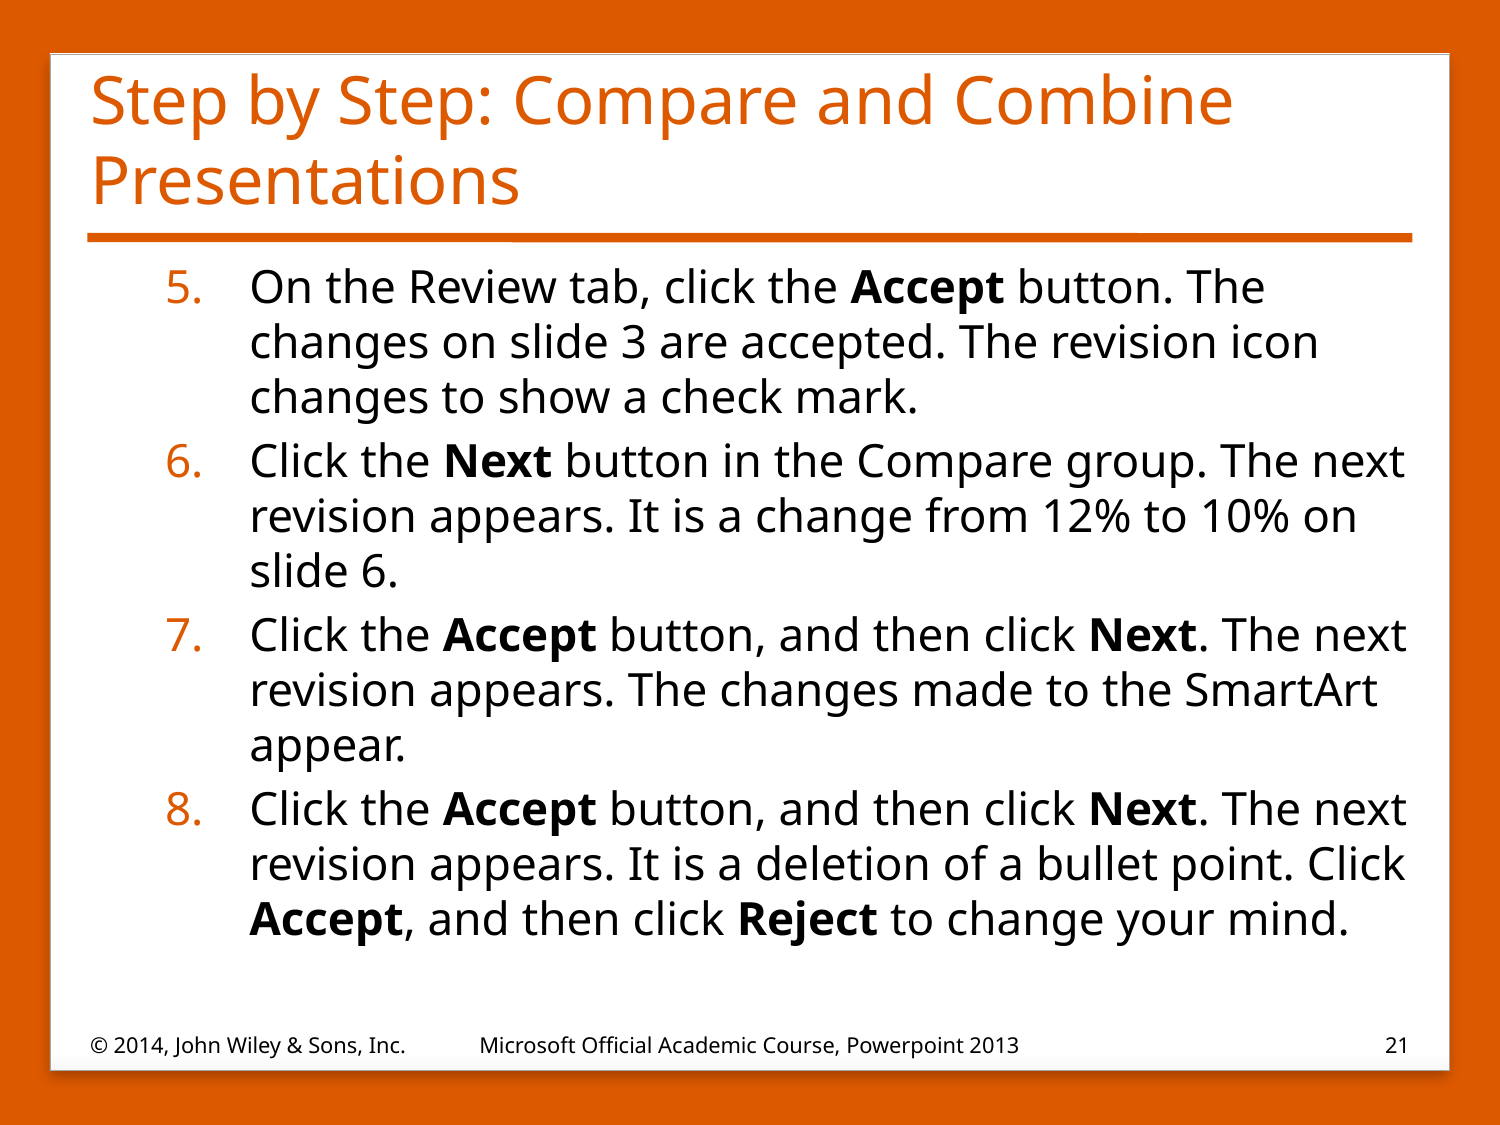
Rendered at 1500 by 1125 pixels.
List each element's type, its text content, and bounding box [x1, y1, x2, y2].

list On the Review tab, click the Accept button. The changes on slide 3 are accepted. The revision icon changes to show a check mark. Click the Next button in the Compare group. The next revision appears. It is a change from 12% to 10% on slide 6. Click the Accept button, and then click Next. The next revision appears. The changes made to the SmartArt appear. Click the Accept button, and then click Next. The next revision appears. It is a deletion of a bullet point. Click Accept, and then click Reject to change your mind. [75, 249, 1425, 1063]
title Step by Step: Compare and Combine Presentations [74, 74, 1426, 226]
slide_number 21 [1074, 1024, 1426, 1103]
slide_number © 2014, John Wiley & Sons, Inc. [74, 1024, 426, 1103]
footer Microsoft Official Academic Course, Powerpoint 2013 [449, 1024, 1051, 1103]
